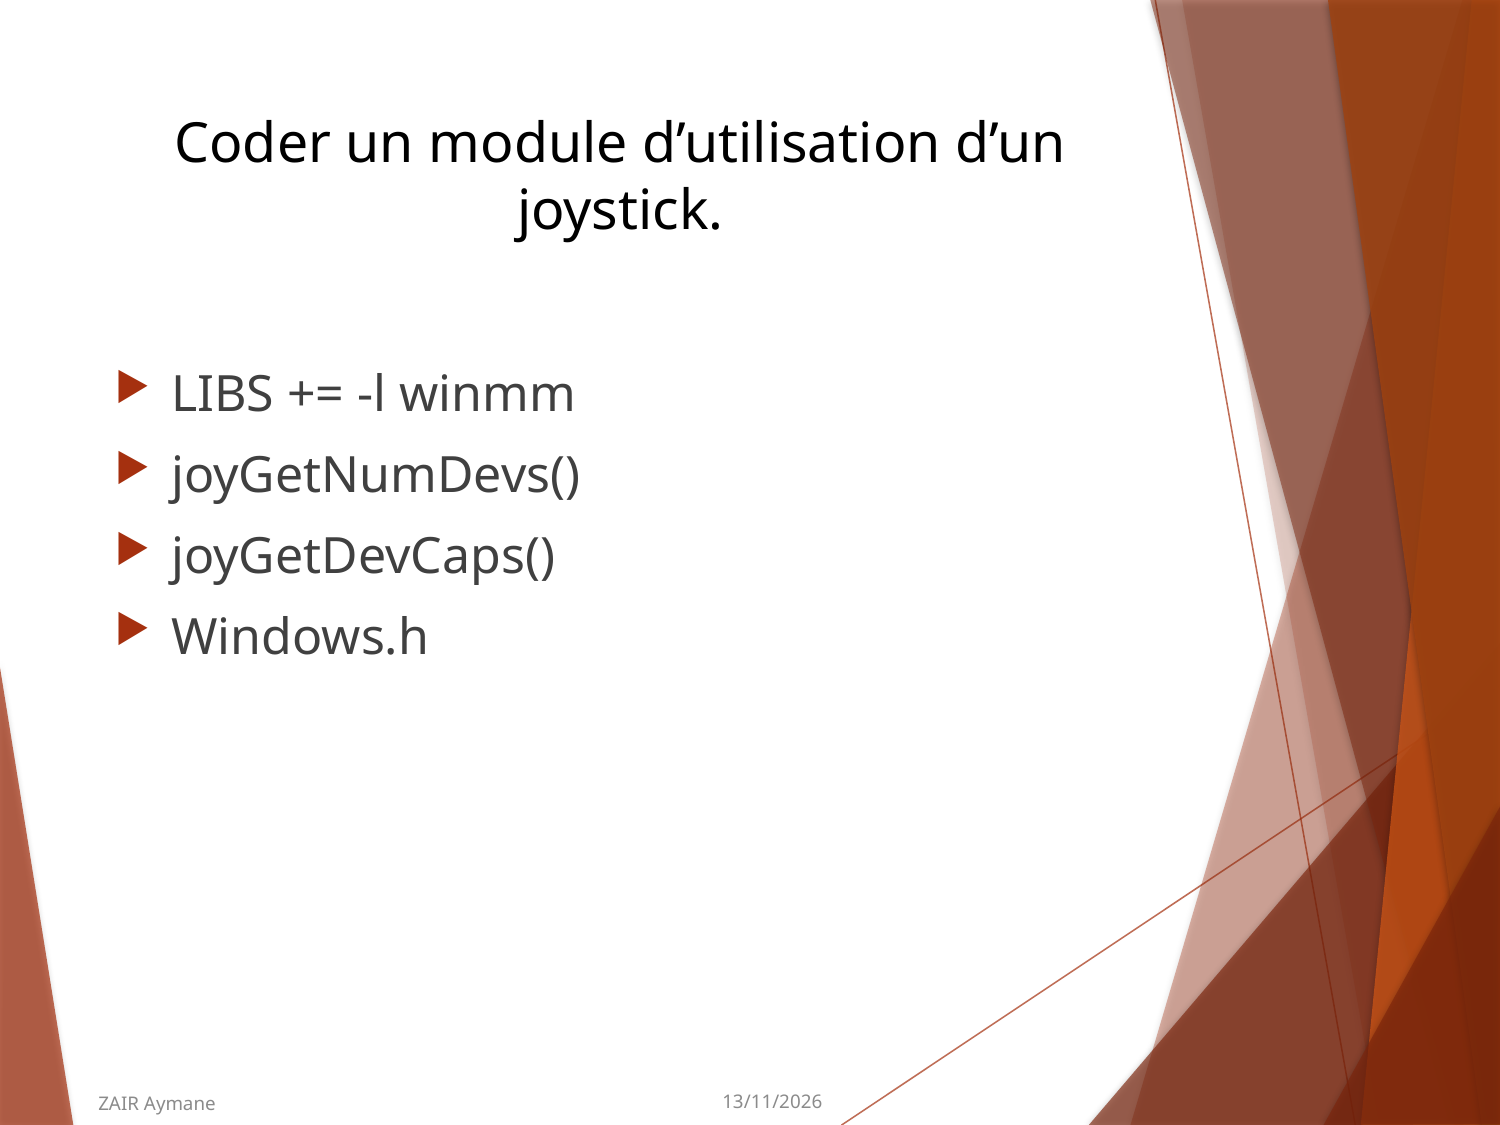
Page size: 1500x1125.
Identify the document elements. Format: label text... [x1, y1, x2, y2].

title Coder un module d’utilisation d’un joystick. [99, 99, 1142, 317]
footer ZAIR Aymane [83, 1080, 309, 1125]
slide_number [656, 1079, 838, 1125]
list LIBS += -l winmm joyGetNumDevs() joyGetDevCaps() Windows.h [99, 354, 1408, 866]
